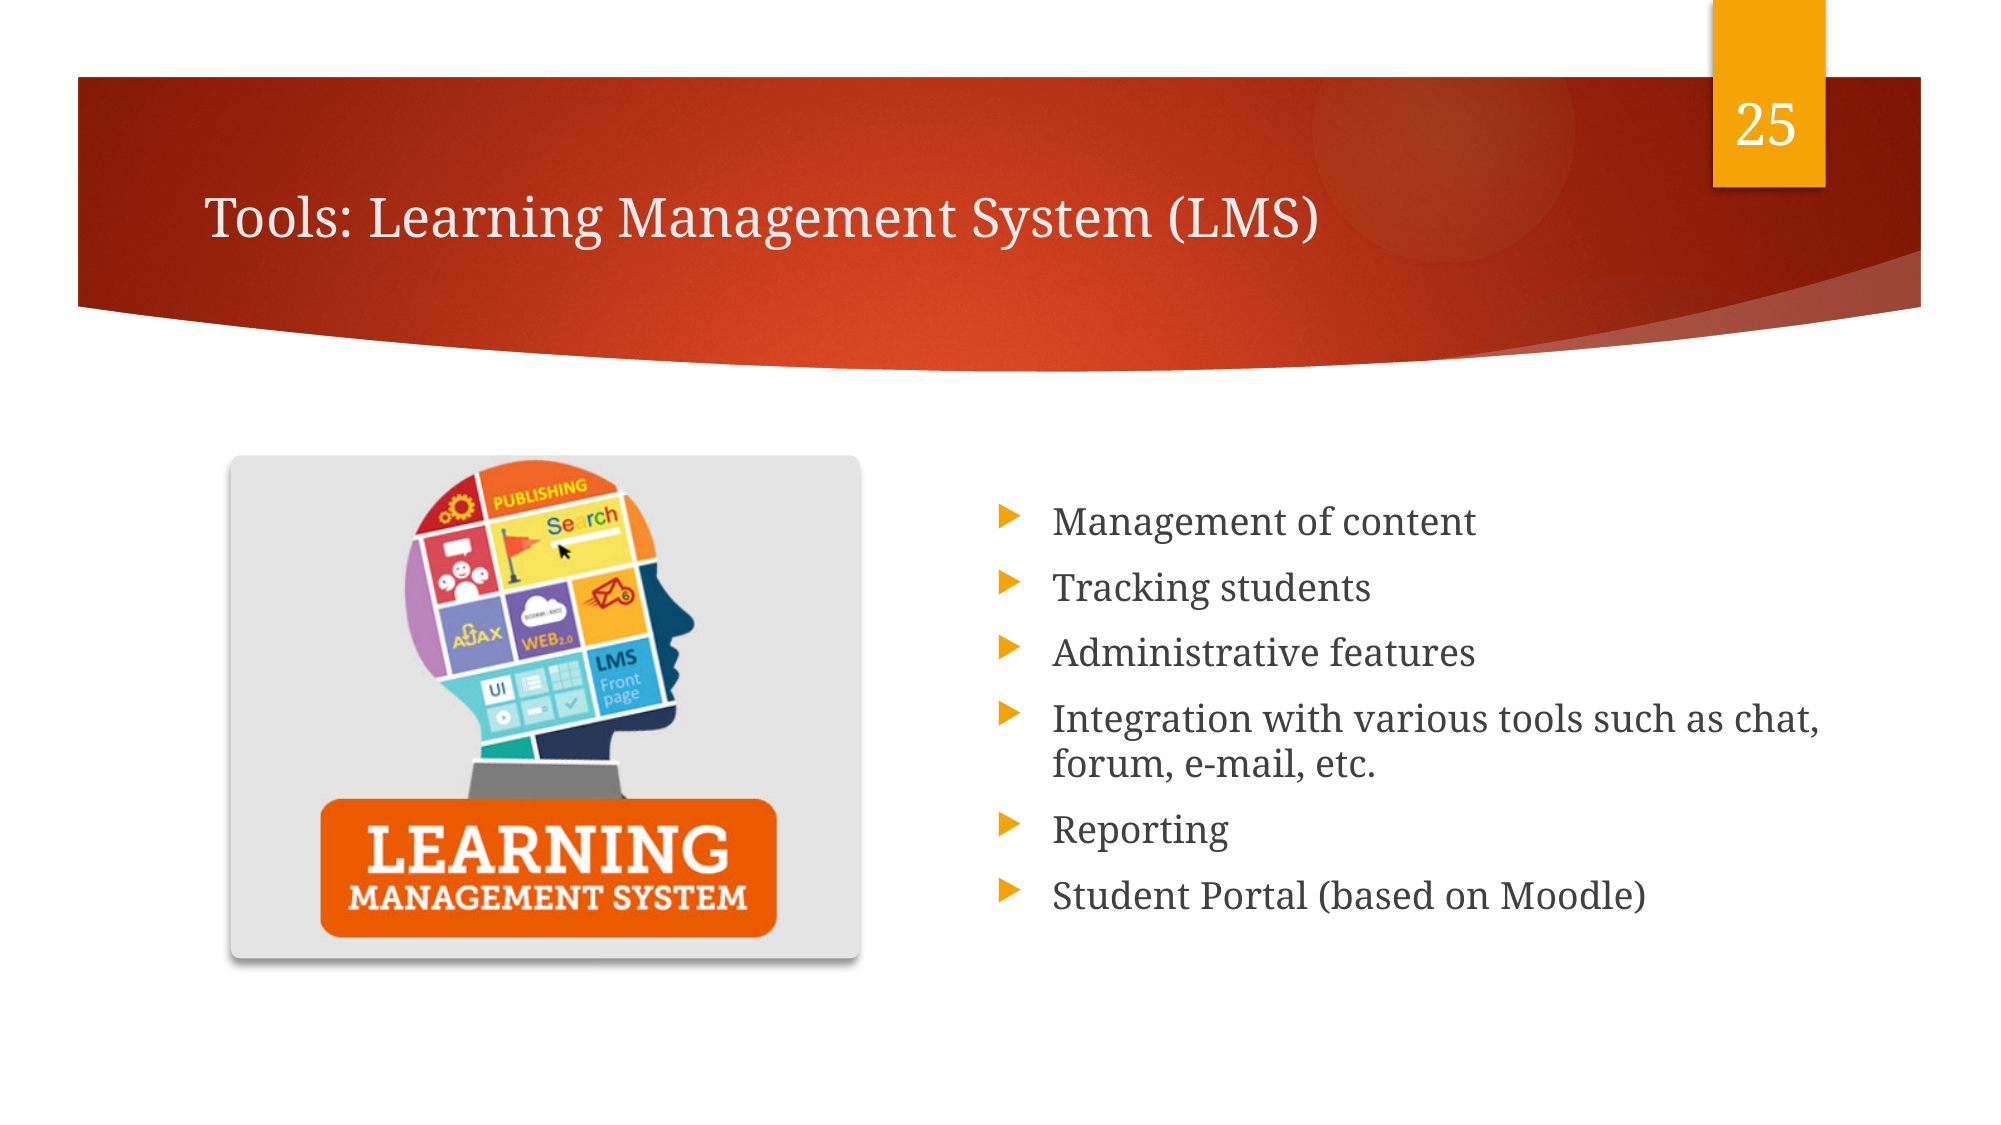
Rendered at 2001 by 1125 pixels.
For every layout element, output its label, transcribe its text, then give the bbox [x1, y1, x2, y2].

slide_number 25 [1698, 48, 1836, 175]
picture [230, 455, 860, 959]
list Management of content Tracking students Administrative features Integration with various tools such as chat, forum, e-mail, etc. Reporting Student Portal (based on Moodle) [981, 427, 1837, 988]
title Tools: Learning Management System (LMS) [189, 155, 1627, 275]
